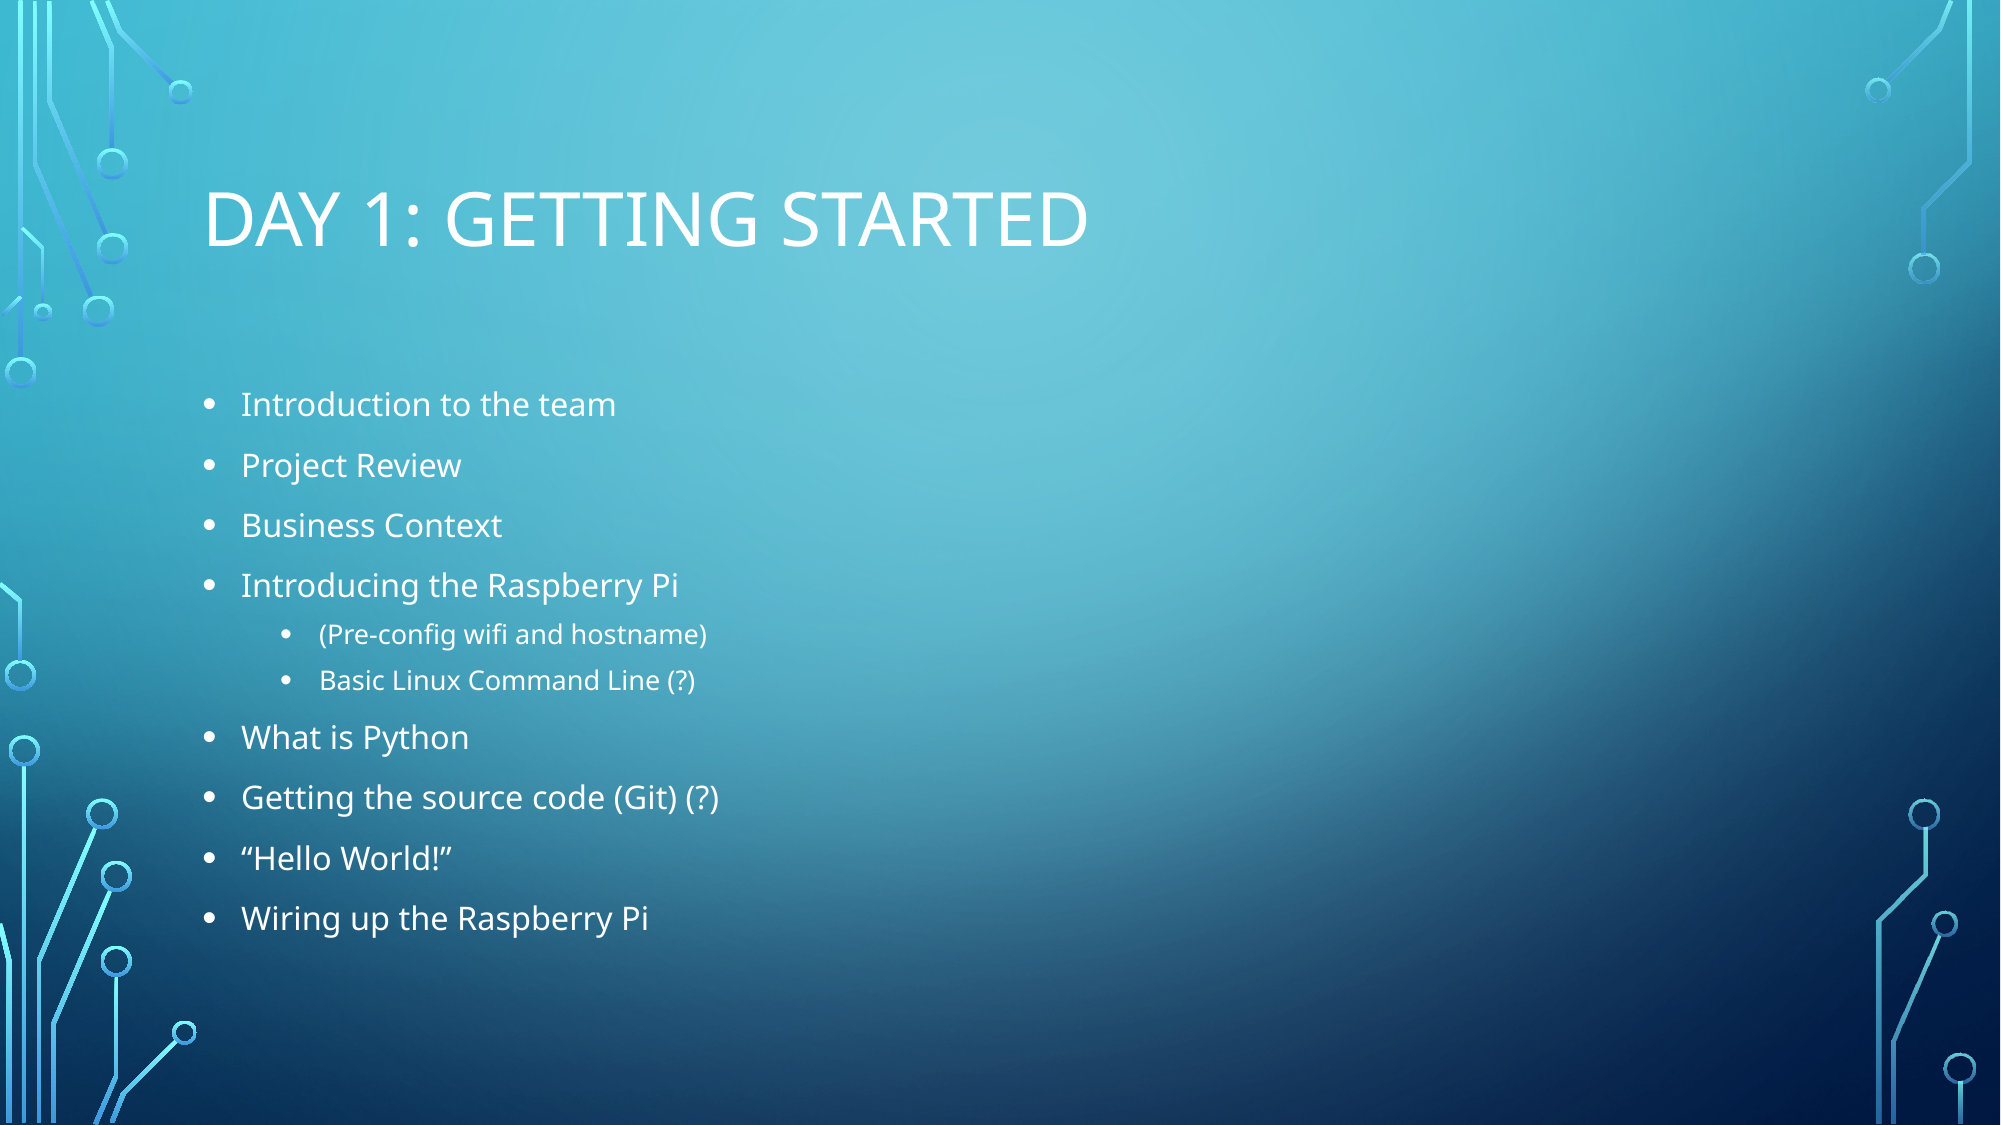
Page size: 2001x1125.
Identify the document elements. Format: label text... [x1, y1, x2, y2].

list Introduction to the team Project Review Business Context Introducing the Raspberry Pi (Pre-config wifi and hostname) Basic Linux Command Line (?) What is Python Getting the source code (Git) (?) “Hello World!” Wiring up the Raspberry Pi [187, 369, 1813, 950]
title Day 1: getting started [187, 101, 1813, 344]
